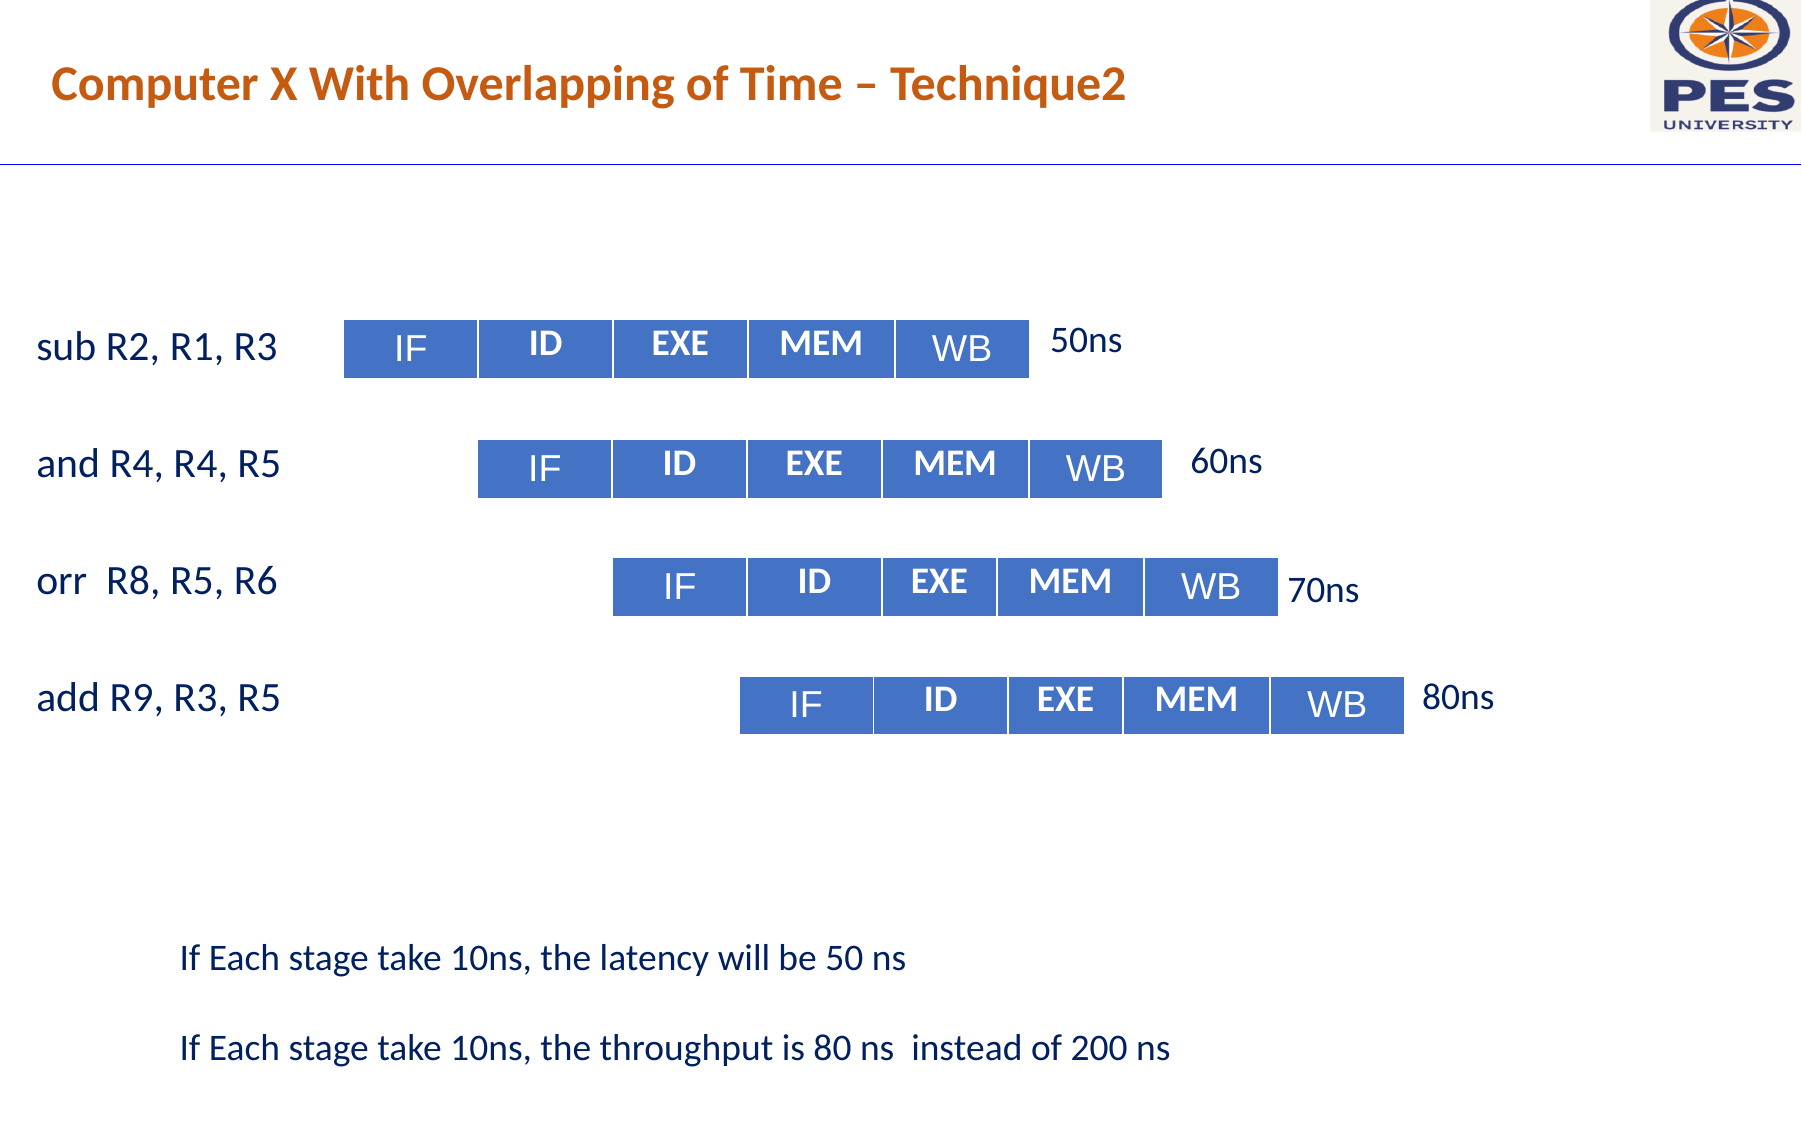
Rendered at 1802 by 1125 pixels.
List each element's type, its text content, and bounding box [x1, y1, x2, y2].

text_box 70ns [1272, 557, 1397, 618]
table_header WB [1030, 440, 1162, 498]
table_header MEM [998, 558, 1143, 616]
table_header EXE [748, 440, 881, 498]
text_box 50ns [1035, 307, 1160, 368]
table_header MEM [749, 320, 894, 378]
table_header IF [740, 677, 873, 734]
text_box If Each stage take 10ns, the latency will be 50 ns If Each stage take 10ns, the throughput is 80 ns instead of 200 ns [164, 925, 1406, 1076]
table_header WB [1145, 558, 1272, 616]
table_header MEM [883, 440, 1028, 498]
text_box 80ns [1407, 664, 1532, 725]
table_header WB [1271, 677, 1404, 734]
table_header ID [874, 677, 1007, 734]
table_header IF [478, 440, 611, 498]
table_header WB [896, 320, 1029, 378]
table_header EXE [883, 558, 996, 616]
table_header ID [748, 558, 881, 616]
table_header ID [479, 320, 612, 378]
table_header EXE [614, 320, 747, 378]
text_box Computer X With Overlapping of Time – Technique2 [36, 43, 1366, 119]
picture [1650, 0, 1802, 132]
table_header IF [344, 320, 477, 378]
text_box 60ns [1175, 428, 1300, 489]
table_header EXE [1009, 677, 1122, 734]
table_header MEM [1124, 677, 1269, 734]
table_header ID [613, 440, 746, 498]
table_header IF [613, 558, 746, 616]
text_box sub R2, R1, R3 and R4, R4, R5 orr R8, R5, R6 add R9, R3, R5 [21, 311, 376, 813]
